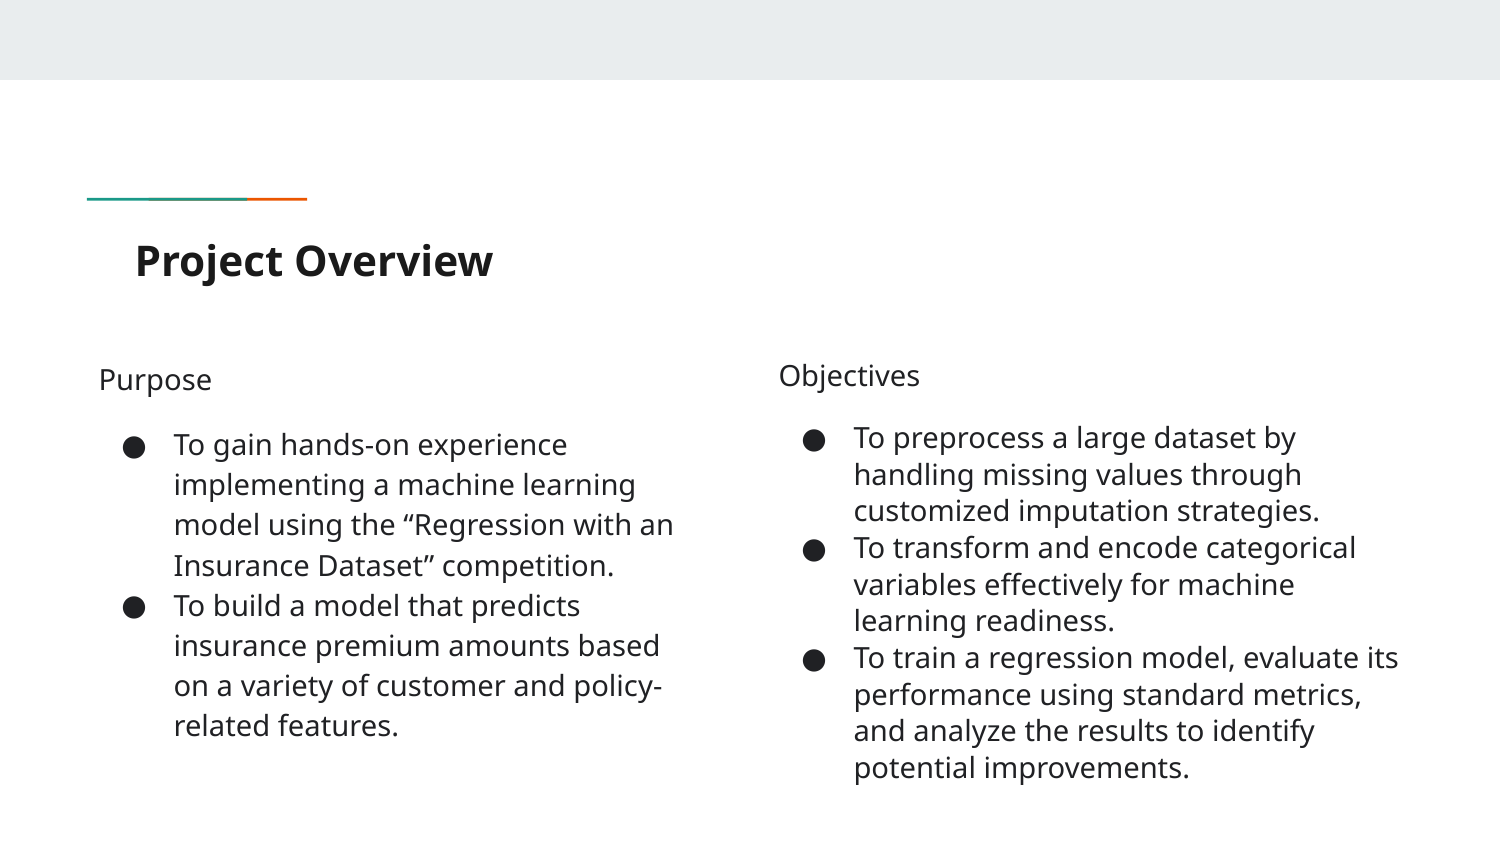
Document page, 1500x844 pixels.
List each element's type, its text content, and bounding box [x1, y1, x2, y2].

list Objectives To preprocess a large dataset by handling missing values through customized imputation strategies. To transform and encode categorical variables effectively for machine learning readiness. To train a regression model, evaluate its performance using standard metrics, and analyze the results to identify potential improvements. [763, 341, 1418, 712]
list Purpose To gain hands-on experience implementing a machine learning model using the “Regression with an Insurance Dataset” competition. To build a model that predicts insurance premium amounts based on a variety of customer and policy-related features. [83, 341, 703, 772]
title Project Overview [119, 216, 1381, 305]
